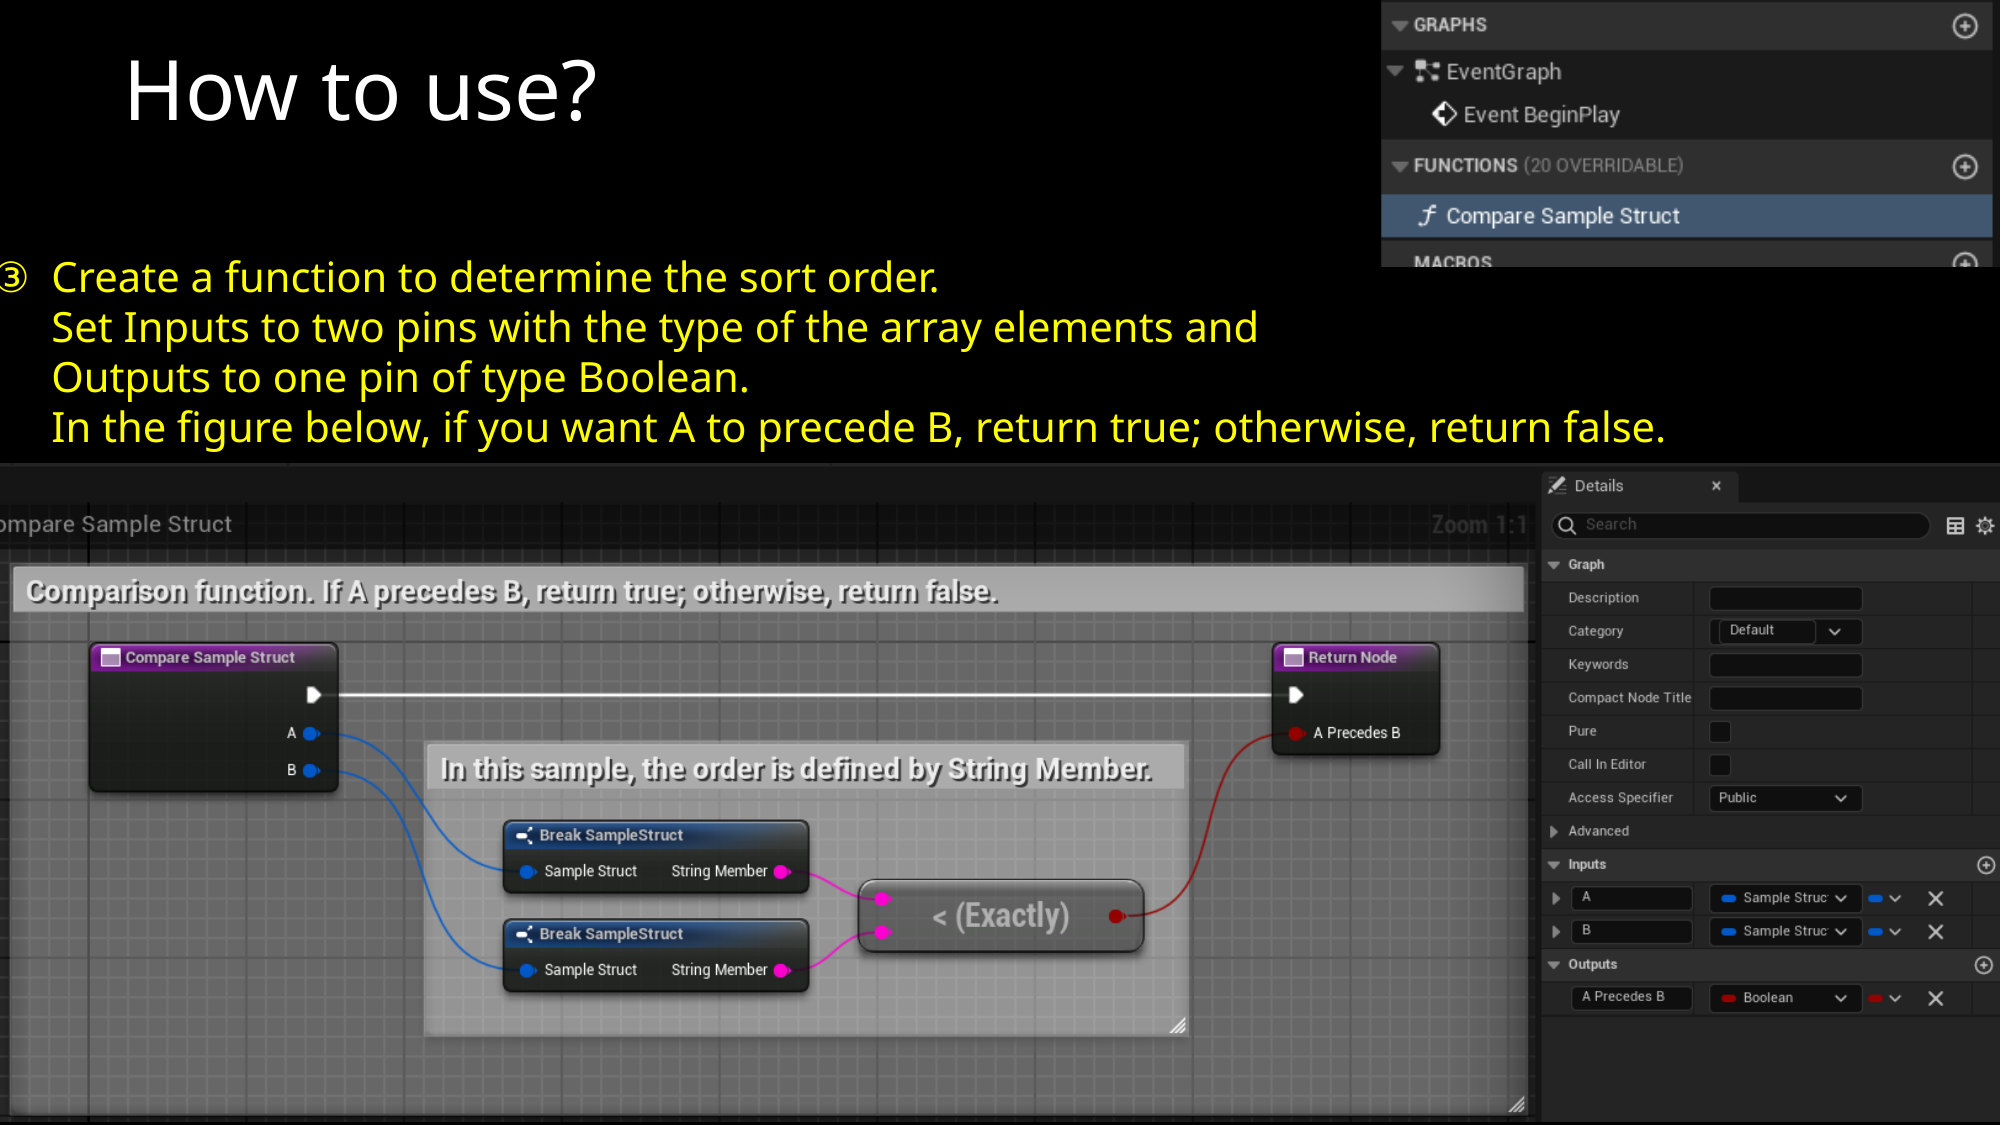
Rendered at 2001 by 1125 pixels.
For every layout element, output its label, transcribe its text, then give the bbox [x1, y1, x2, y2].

text_box How to use? [108, 29, 613, 145]
picture [1380, 0, 2000, 267]
picture [0, 463, 2000, 1123]
text_box ③ Create a function to determine the sort order. Set Inputs to two pins with the type of the array elements and Outputs to one pin of type Boolean. In the figure below, if you want A to precede B, return true; otherwise, return false. [0, 243, 1682, 459]
